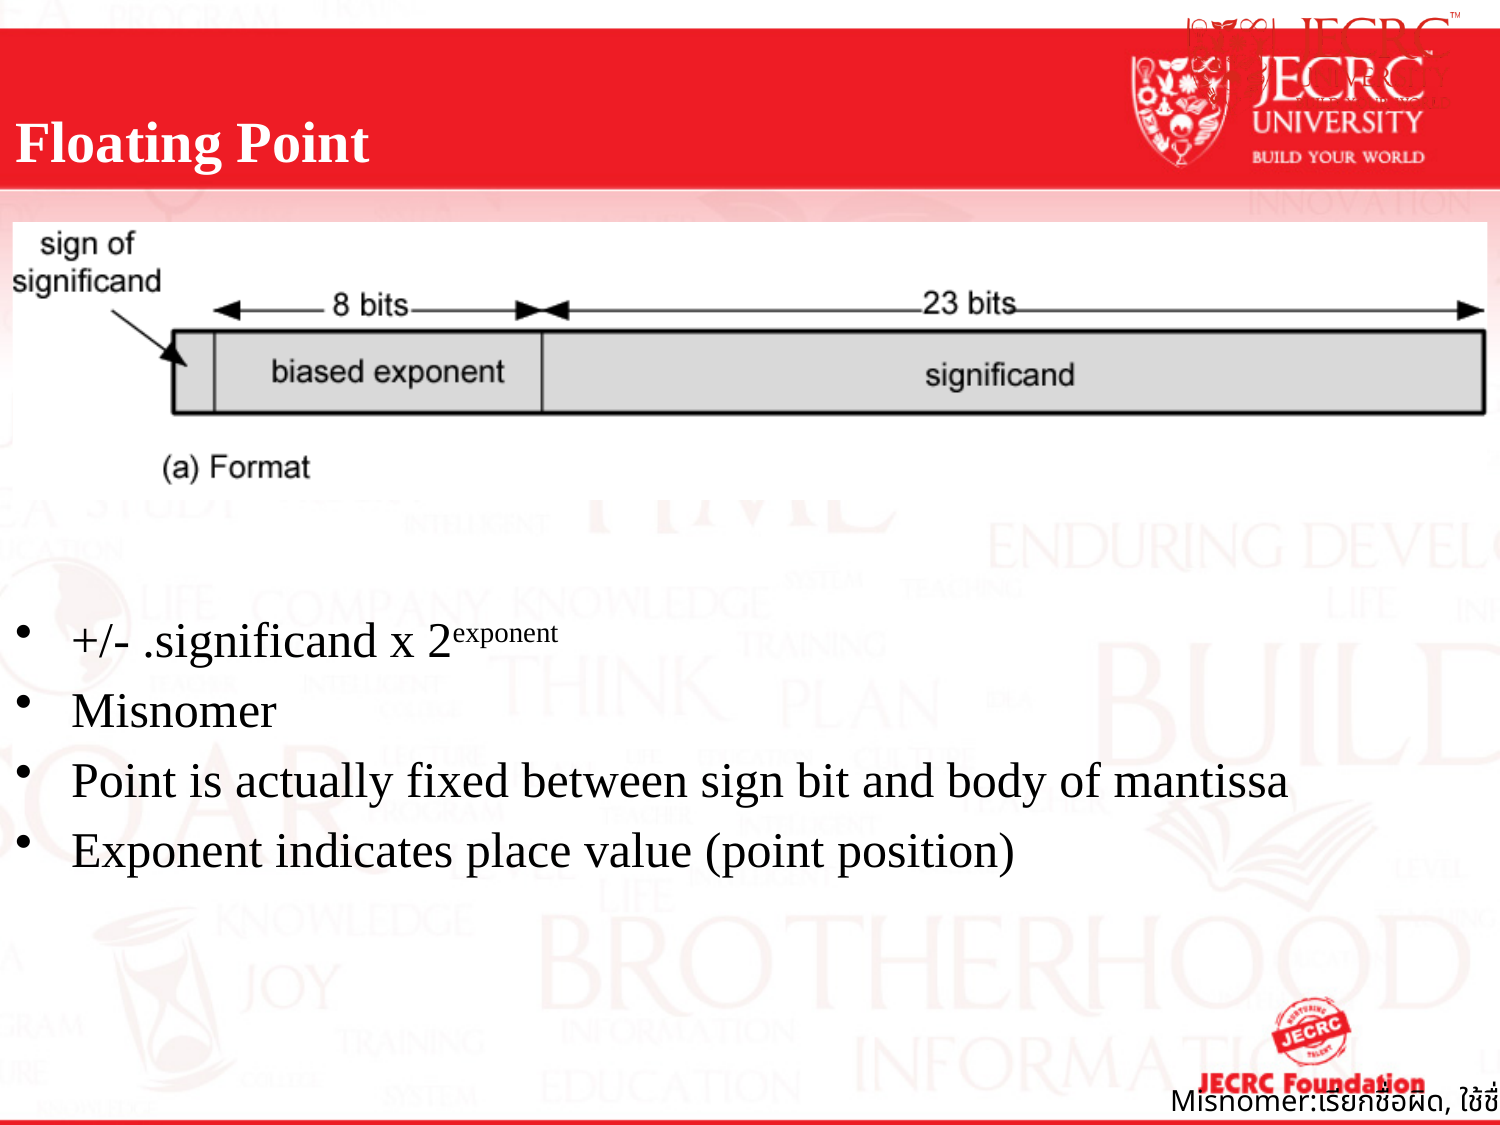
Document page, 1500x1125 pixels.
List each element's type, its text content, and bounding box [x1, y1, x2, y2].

text_box Misnomer:เรียกชื่อผิด, ใช้ชื่อผิด [1155, 1074, 1500, 1125]
title Floating Point [0, 44, 1351, 233]
list +/- .significand x 2exponent Misnomer Point is actually fixed between sign bit and body of mantissa Exponent indicates place value (point position) [0, 599, 1342, 956]
picture [0, 0, 1500, 1125]
